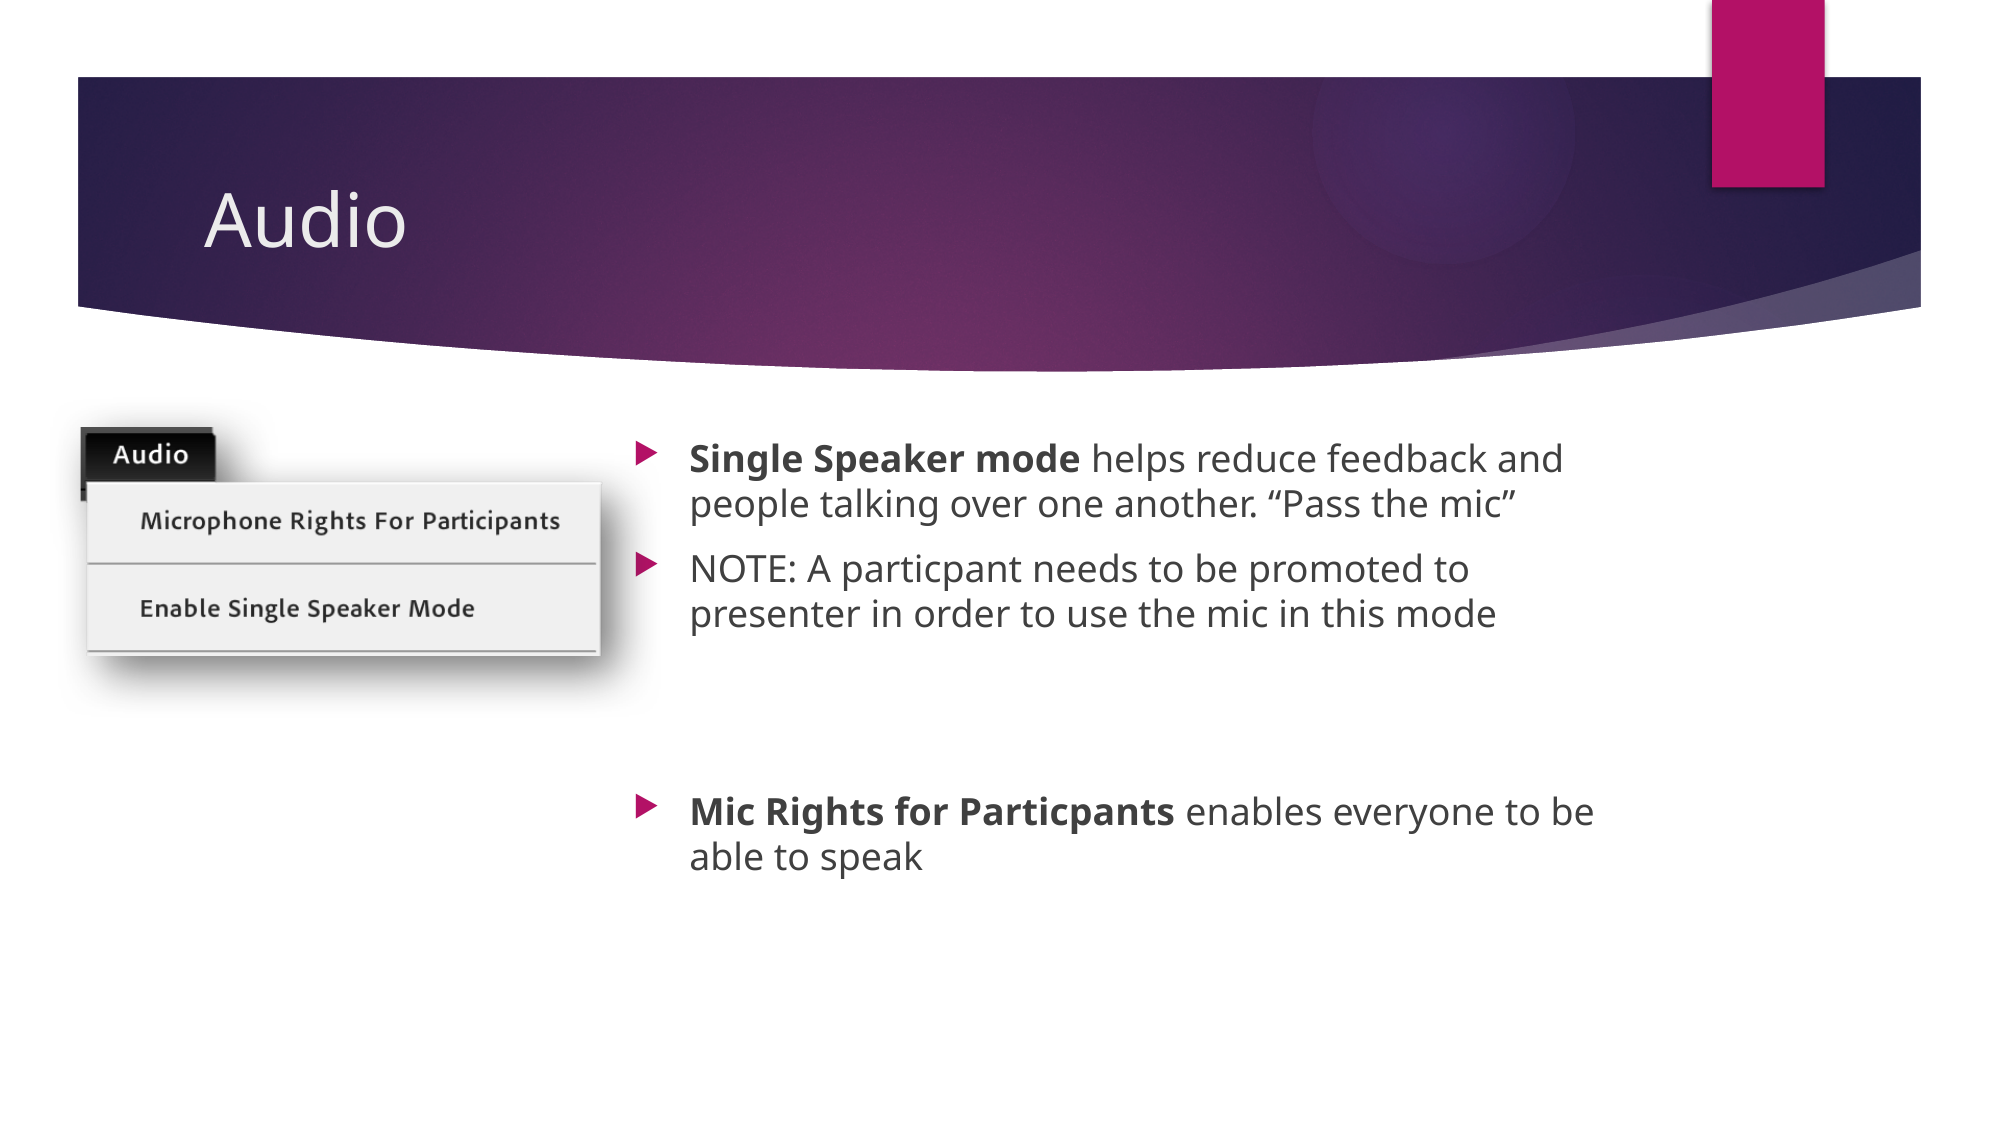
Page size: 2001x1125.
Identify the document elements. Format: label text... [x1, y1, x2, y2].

picture [80, 426, 810, 657]
title Audio [189, 159, 1627, 276]
list Single Speaker mode helps reduce feedback and people talking over one another. “Pass the mic” NOTE: A particpant needs to be promoted to presenter in order to use the mic in this mode Mic Rights for Particpants enables everyone to be able to speak [618, 427, 1638, 988]
